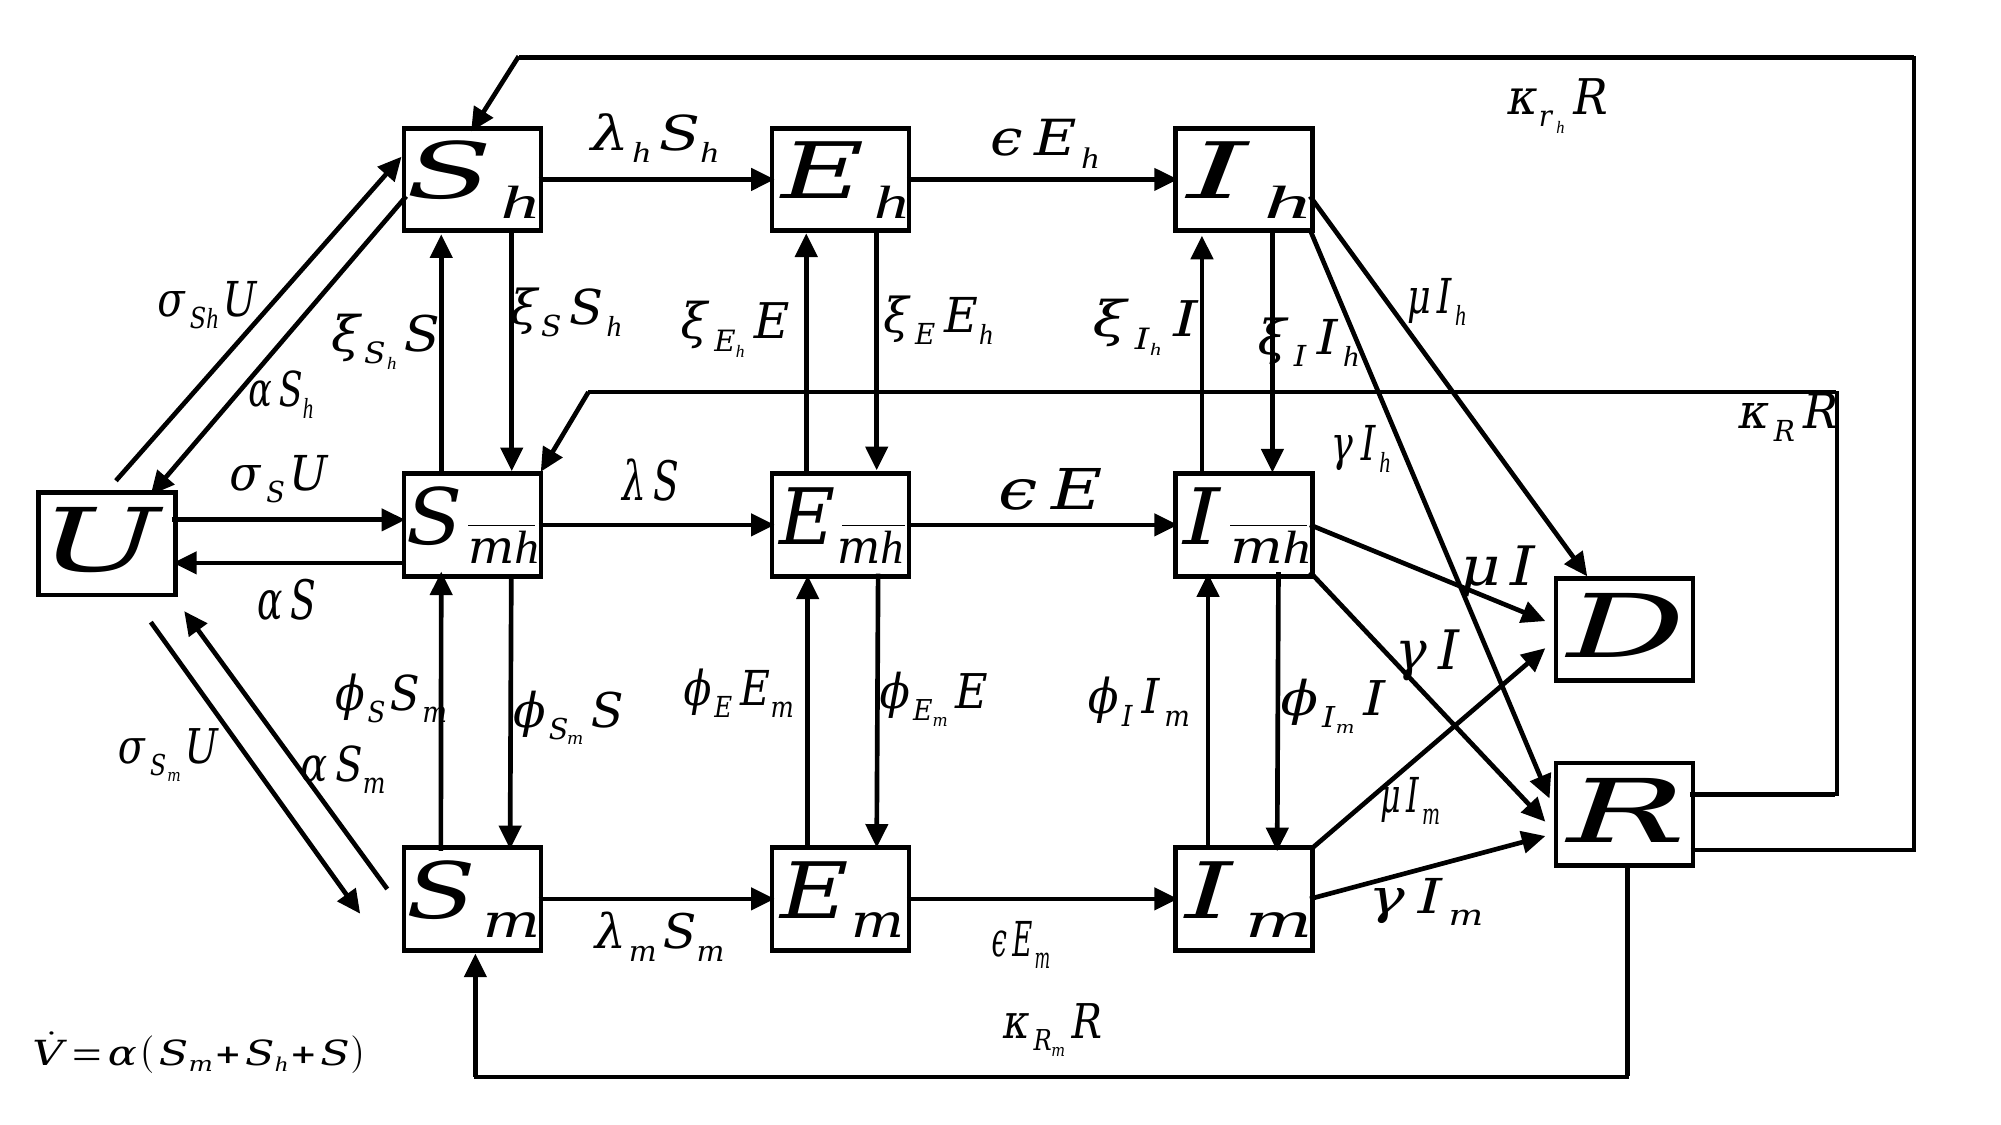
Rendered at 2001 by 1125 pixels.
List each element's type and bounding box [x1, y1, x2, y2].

text_box [1310, 196, 1588, 577]
text_box [471, 56, 519, 132]
text_box [1309, 836, 1546, 899]
text_box [1310, 577, 1550, 799]
text_box [184, 611, 388, 890]
text_box [1309, 648, 1546, 836]
text_box [115, 156, 402, 481]
text_box [540, 391, 589, 472]
text_box [150, 622, 360, 914]
text_box [150, 196, 407, 495]
